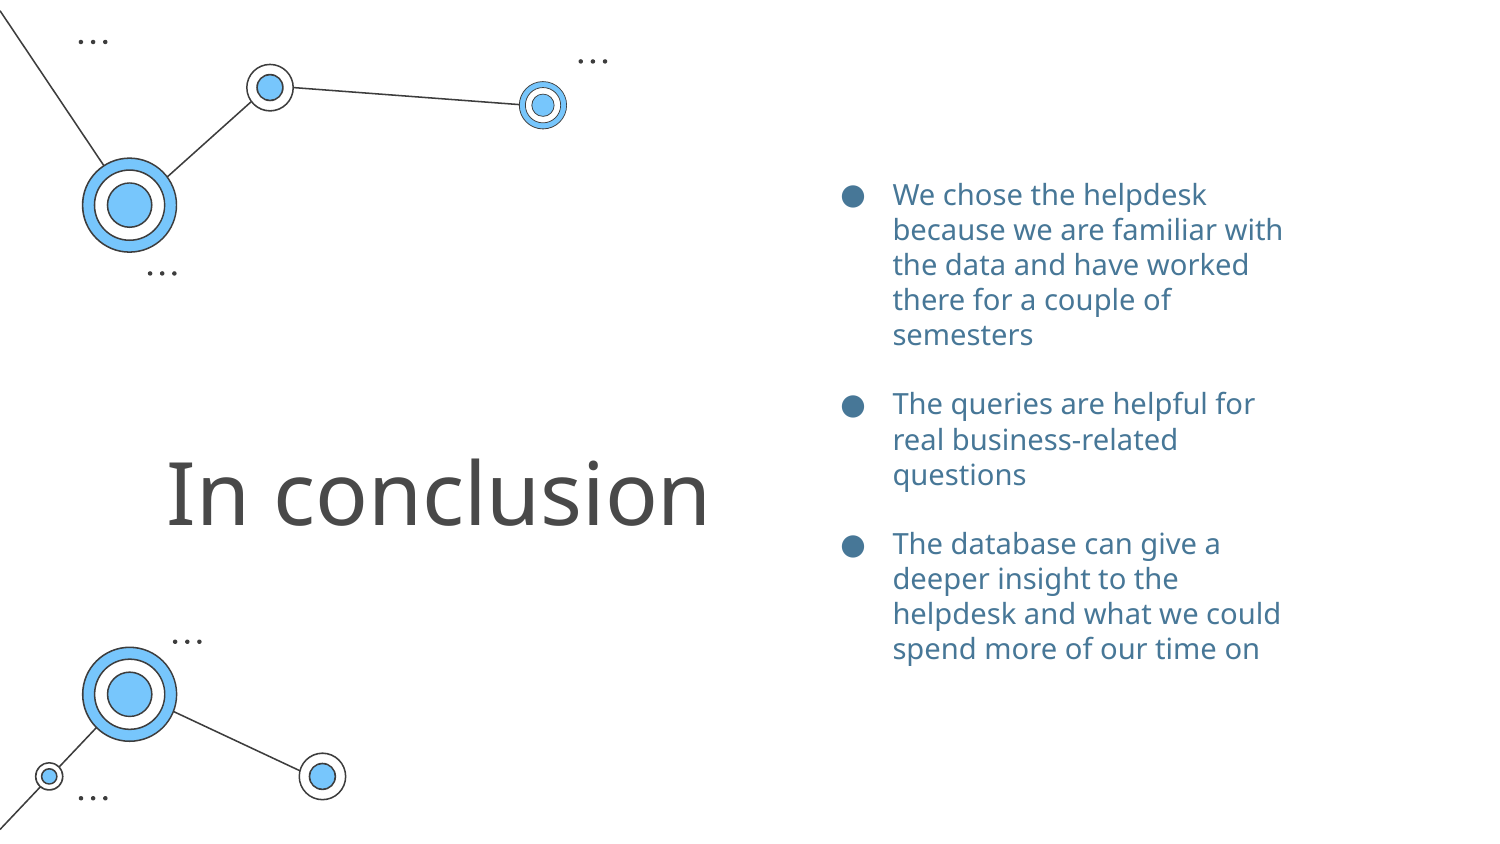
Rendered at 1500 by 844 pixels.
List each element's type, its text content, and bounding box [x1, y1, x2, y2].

list We chose the helpdesk because we are familiar with the data and have worked there for a couple of semesters The queries are helpful for real business-related questions The database can give a deeper insight to the helpdesk and what we could spend more of our time on [802, 161, 1311, 732]
title In conclusion [146, 334, 732, 558]
